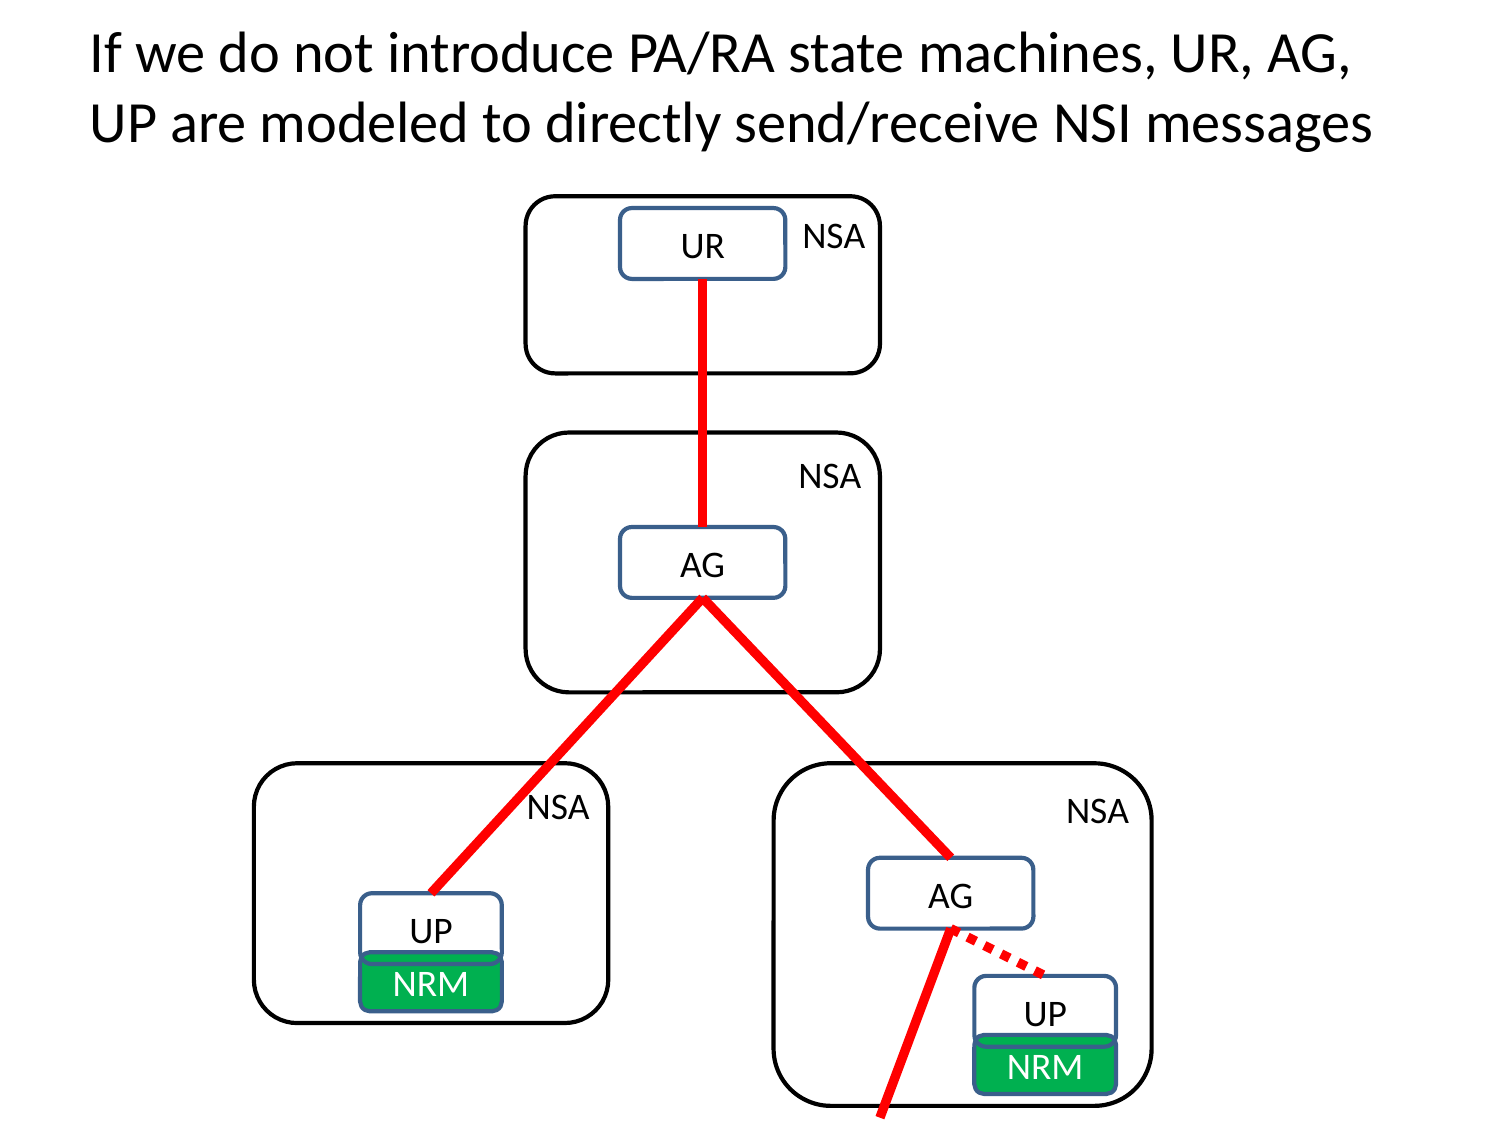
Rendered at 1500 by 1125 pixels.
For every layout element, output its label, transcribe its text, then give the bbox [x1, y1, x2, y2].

text_box NSA [889, 761, 1154, 1108]
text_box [820, 987, 1010, 1059]
text_box UR [617, 205, 788, 282]
text_box NSA [523, 430, 698, 608]
text_box NSA [707, 430, 883, 602]
text_box NSA [251, 761, 611, 1026]
text_box NSA [771, 860, 944, 1108]
text_box UP [358, 891, 504, 967]
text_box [696, 603, 957, 853]
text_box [418, 609, 715, 882]
text_box AG [865, 855, 1036, 931]
text_box NRM [357, 958, 504, 1014]
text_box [974, 904, 1022, 1000]
text_box AG [617, 524, 788, 600]
text_box NRM [972, 1041, 1119, 1097]
text_box UP [1015, 973, 1119, 1049]
text_box NSA [523, 194, 883, 376]
text_box If we do not introduce PA/RA state machines, UR, AG, UP are modeled to directly send/receive NSI messages [74, 7, 1425, 185]
